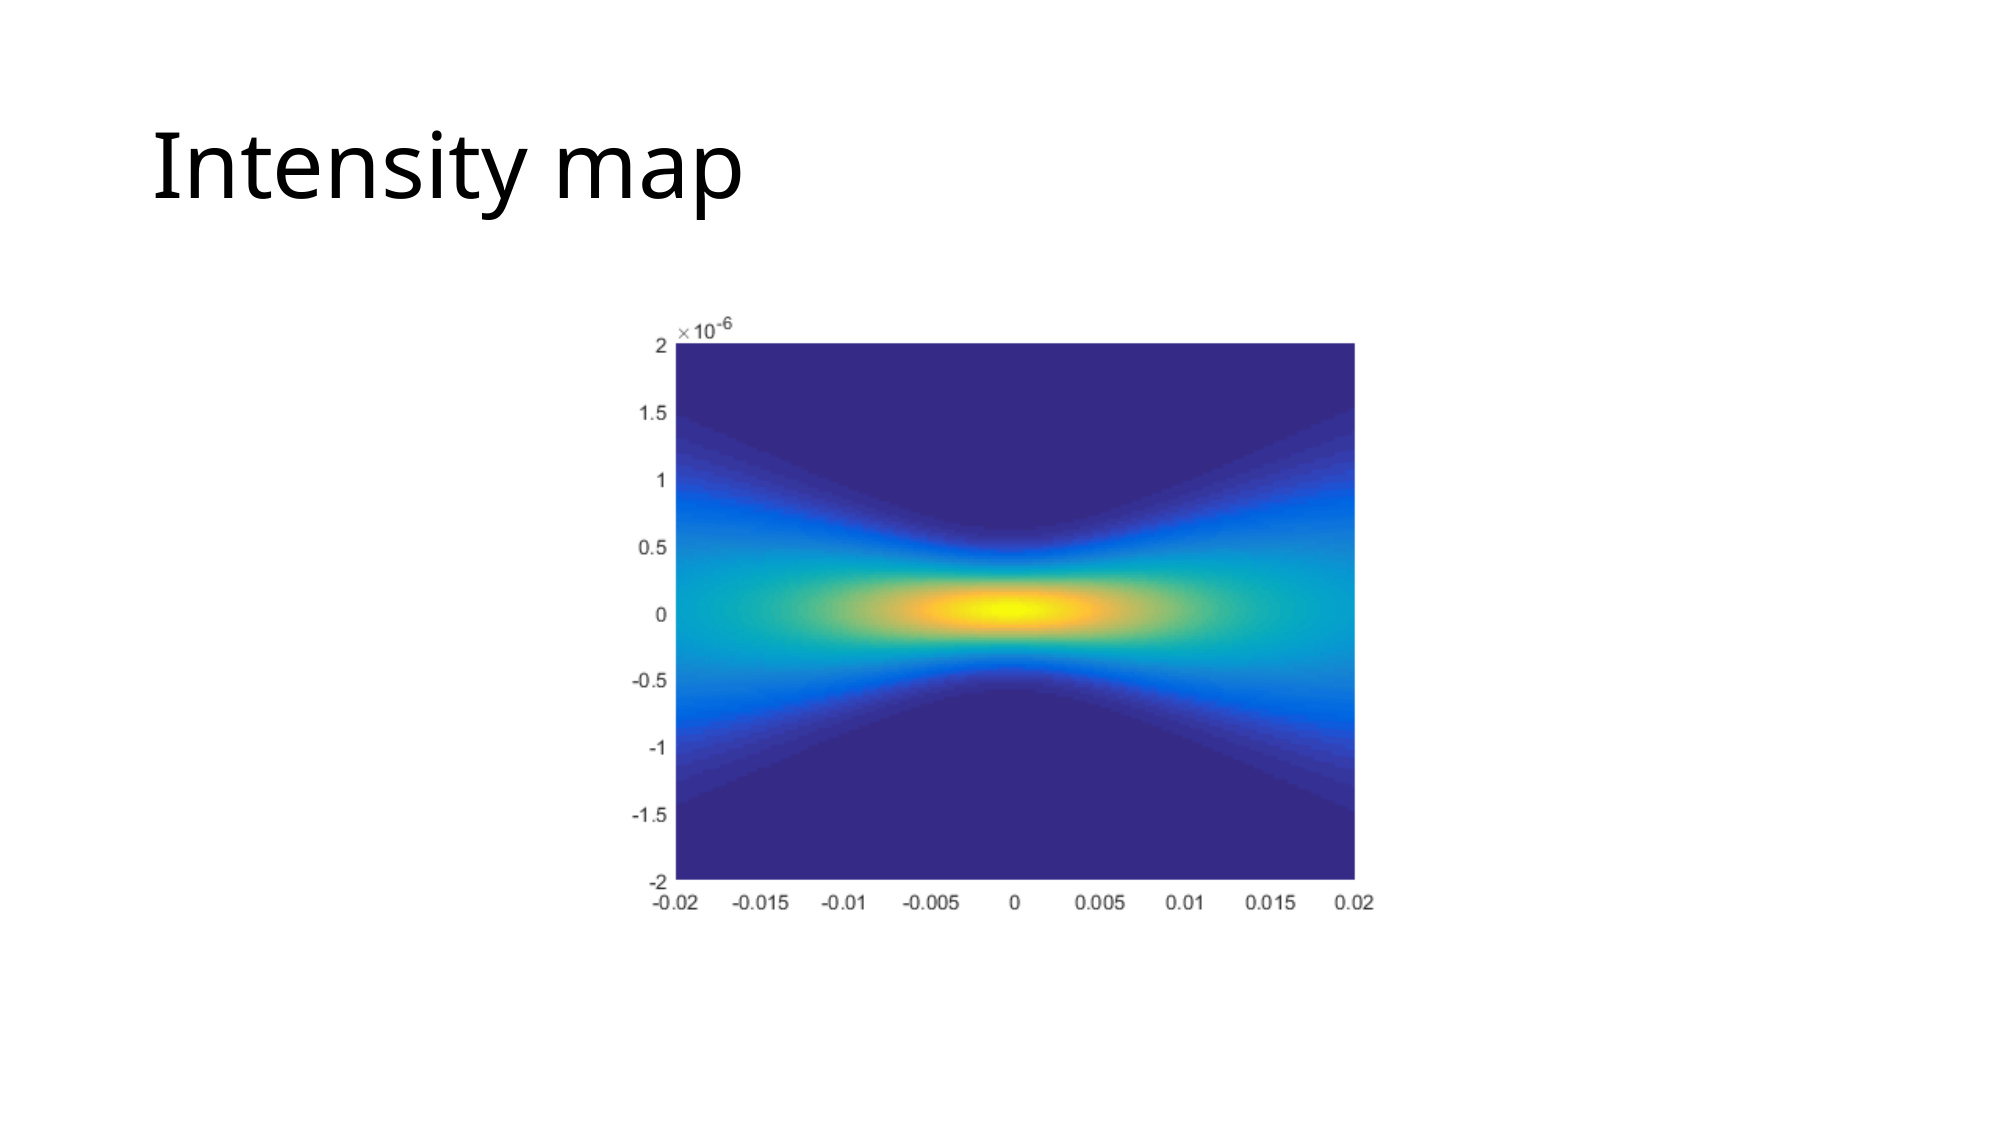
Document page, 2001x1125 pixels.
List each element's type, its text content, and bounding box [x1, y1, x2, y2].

title Intensity map [137, 59, 1863, 278]
picture [562, 295, 1438, 952]
